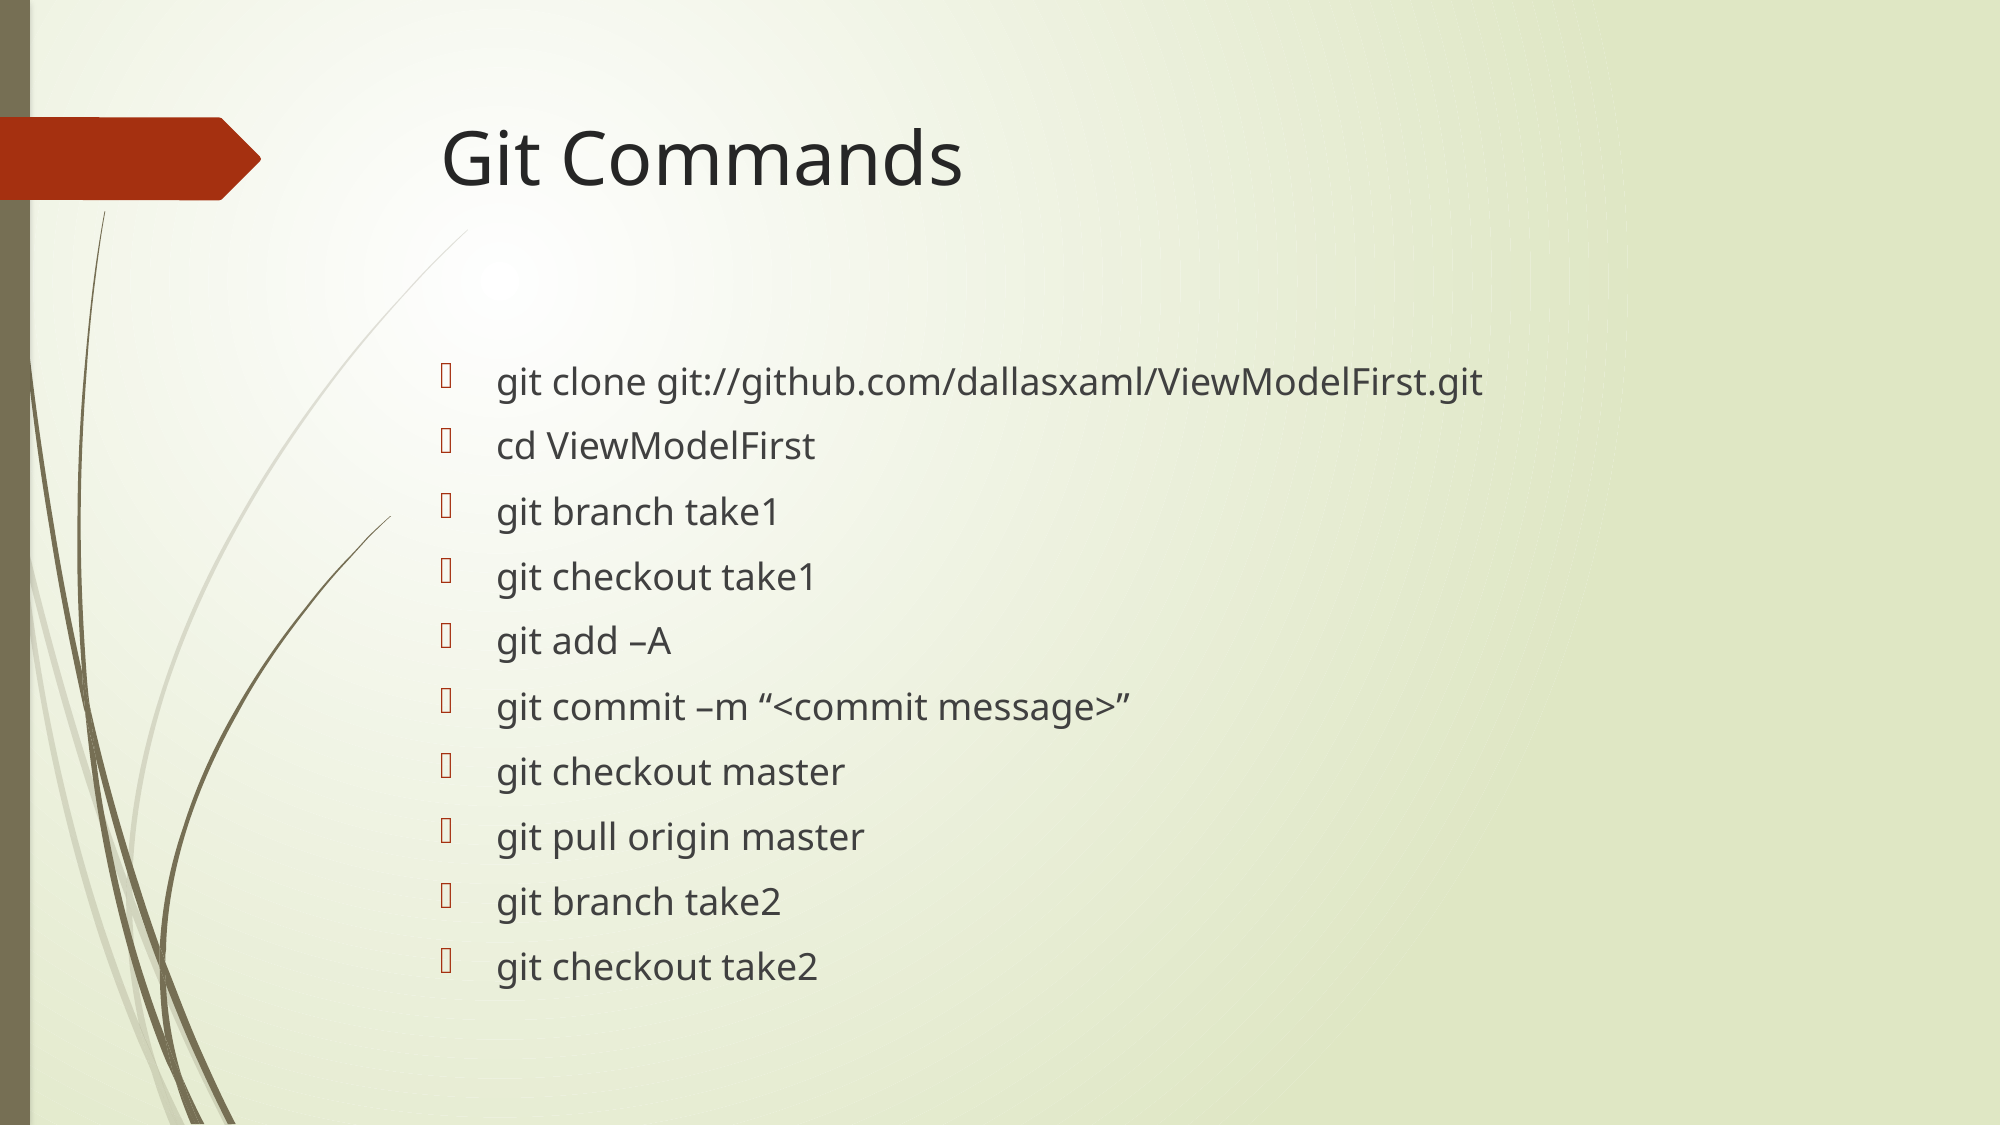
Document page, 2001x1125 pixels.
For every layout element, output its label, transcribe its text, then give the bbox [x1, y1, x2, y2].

list git clone git://github.com/dallasxaml/ViewModelFirst.git cd ViewModelFirst git branch take1 git checkout take1 git add –A git commit –m “<commit message>” git checkout master git pull origin master git branch take2 git checkout take2 [424, 350, 1888, 1045]
title Git Commands [425, 102, 1888, 313]
